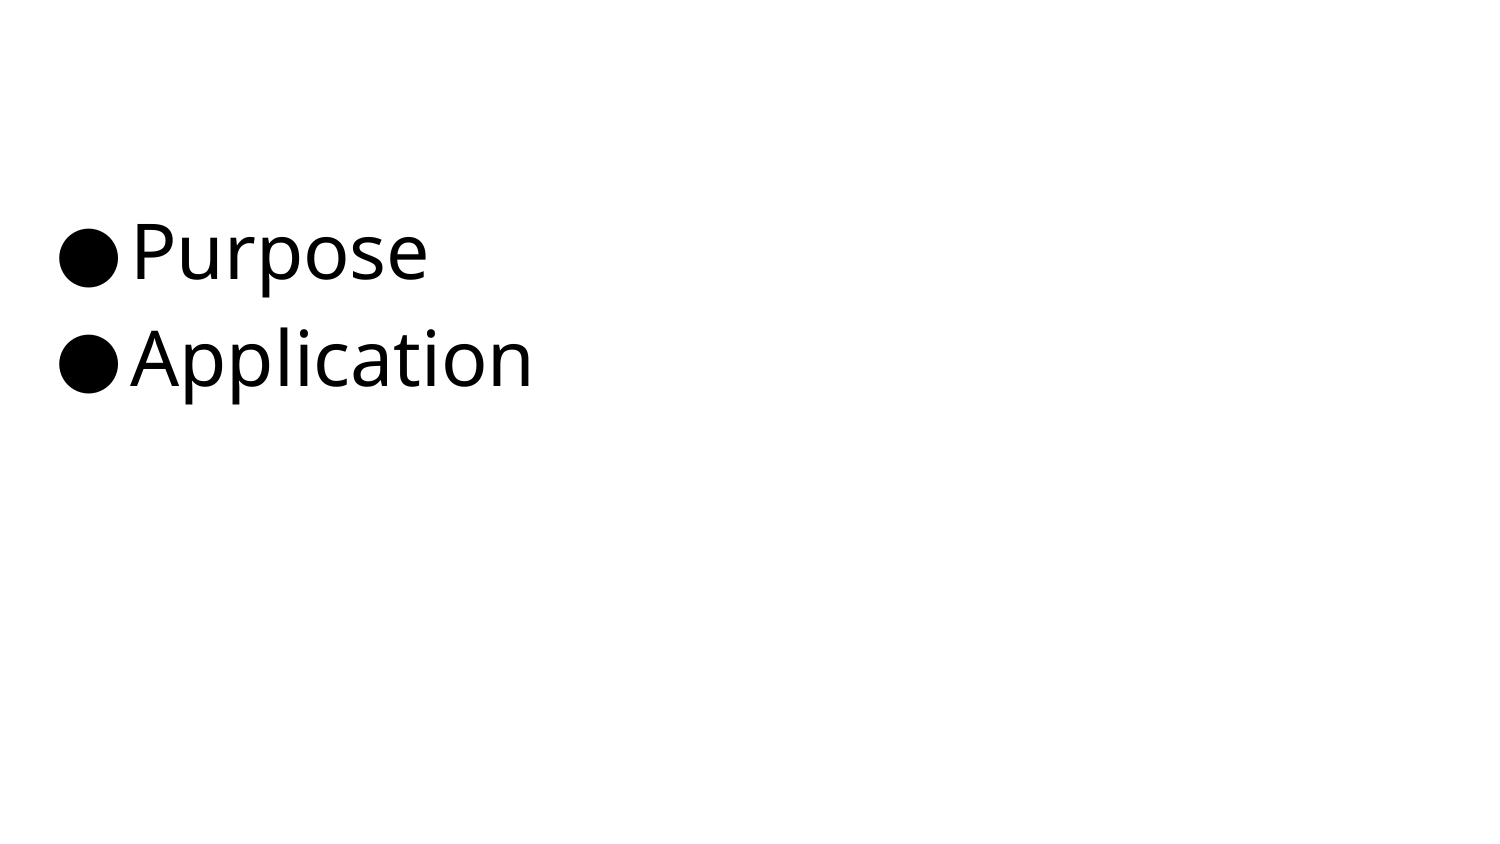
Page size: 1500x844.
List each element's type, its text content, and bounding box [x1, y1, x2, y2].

list Purpose Application [40, 146, 1439, 707]
